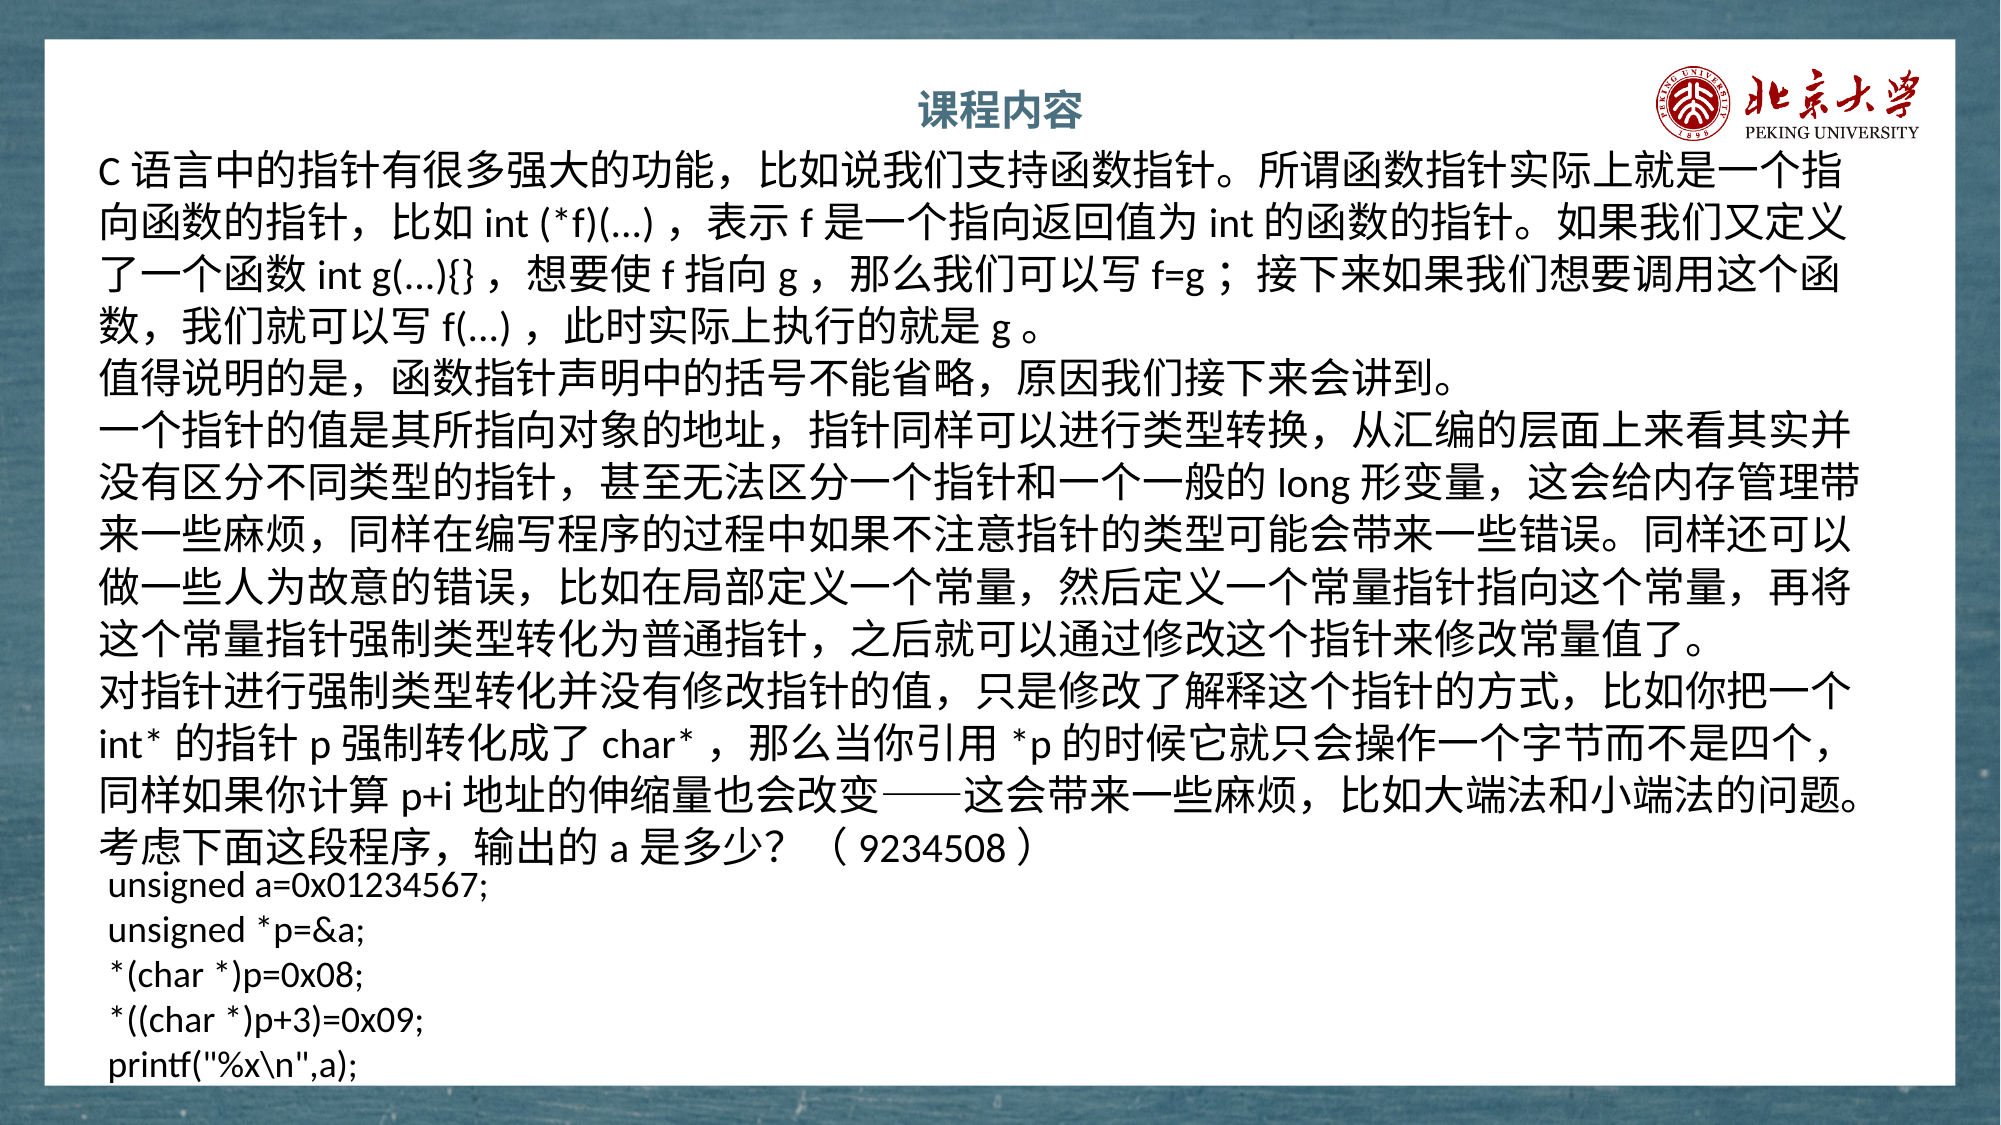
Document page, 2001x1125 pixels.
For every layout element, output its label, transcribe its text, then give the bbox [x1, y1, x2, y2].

text_box [44, 38, 1956, 1087]
picture [0, 0, 2001, 1125]
text_box unsigned a=0x01234567; unsigned *p=&a; *(char *)p=0x08; *((char *)p+3)=0x09; printf("%x\n",a); [58, 852, 837, 1125]
text_box C语言中的指针有很多强大的功能，比如说我们支持函数指针。所谓函数指针实际上就是一个指向函数的指针，比如int (*f)(...)，表示f是一个指向返回值为int的函数的指针。如果我们又定义了一个函数int g(...){}，想要使f指向g，那么我们可以写f=g；接下来如果我们想要调用这个函数，我们就可以写f(...)，此时实际上执行的就是g。 值得说明的是，函数指针声明中的括号不能省略，原因我们接下来会讲到。 一个指针的值是其所指向对象的地址，指针同样可以进行类型转换，从汇编的层面上来看其实并没有区分不同类型的指针，甚至无法区分一个指针和一个一般的long形变量，这会给内存管理带来一些麻烦，同样在编写程序的过程中如果不注意指针的类型可能会带来一些错误。同样还可以做一些人为故意的错误，比如在局部定义一个常量，然后定义一个常量指针指向这个常量，再将这个常量指针强制类型转化为普通指针，之后就可以通过修改这个指针来修改常量值了。 对指针进行强制类型转化并没有修改指针的值，只是修改了解释这个指针的方式，比如你把一个int*的指针p强制转化成了char*，那么当你引用*p的时候它就只会操作一个字节而不是四个，同样如果你计算p+i地址的伸缩量也会改变——这会带来一些麻烦，比如大端法和小端法的问题。考虑下面这段程序，输出的a是多少？（9234508） [83, 134, 1896, 983]
text_box 课程内容 [767, 76, 1235, 134]
picture [1656, 66, 1919, 141]
